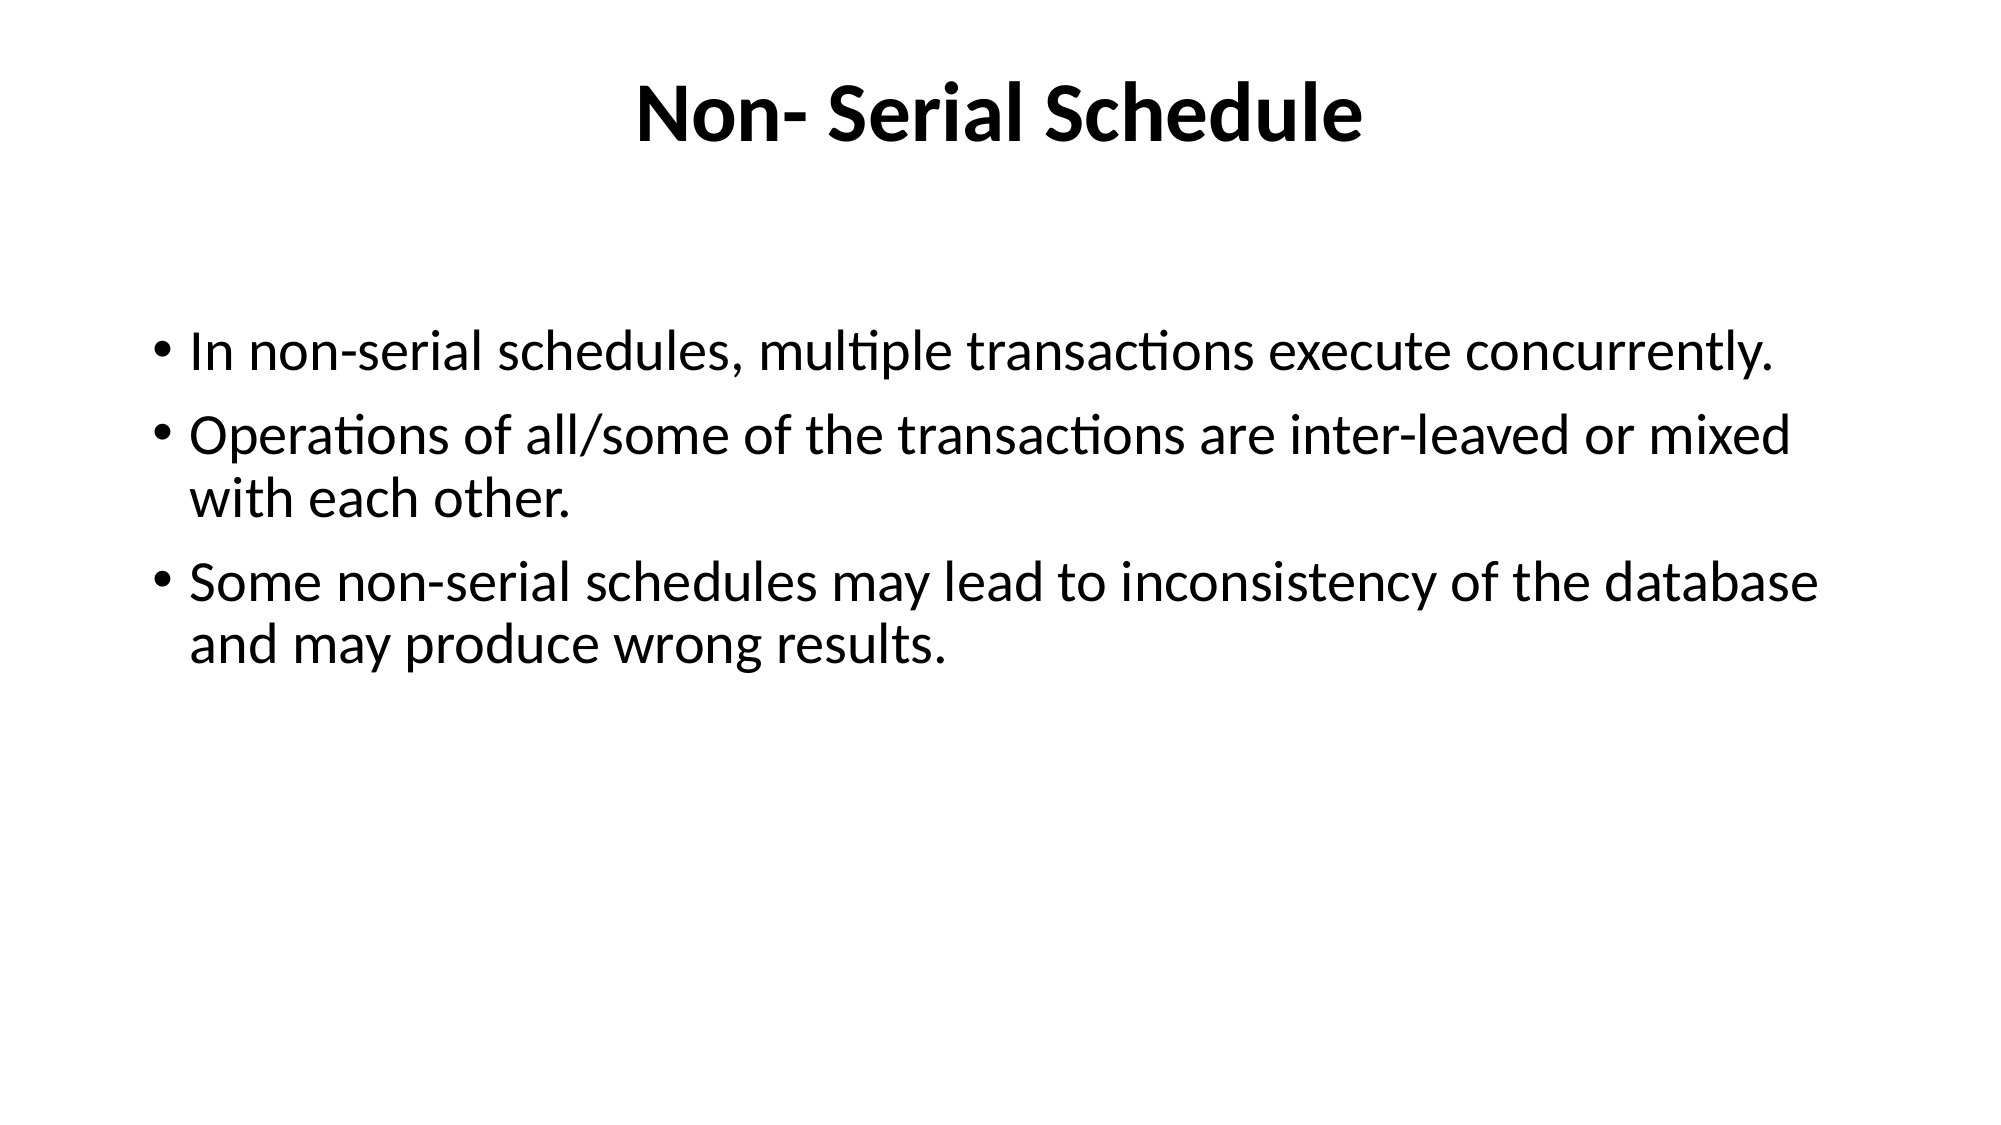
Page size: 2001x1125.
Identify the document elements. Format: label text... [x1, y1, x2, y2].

title Non- Serial Schedule [137, 59, 1863, 168]
list In non-serial schedules, multiple transactions execute concurrently. Operations of all/some of the transactions are inter-leaved or mixed with each other. Some non-serial schedules may lead to inconsistency of the database and may produce wrong results. [137, 221, 1863, 1014]
